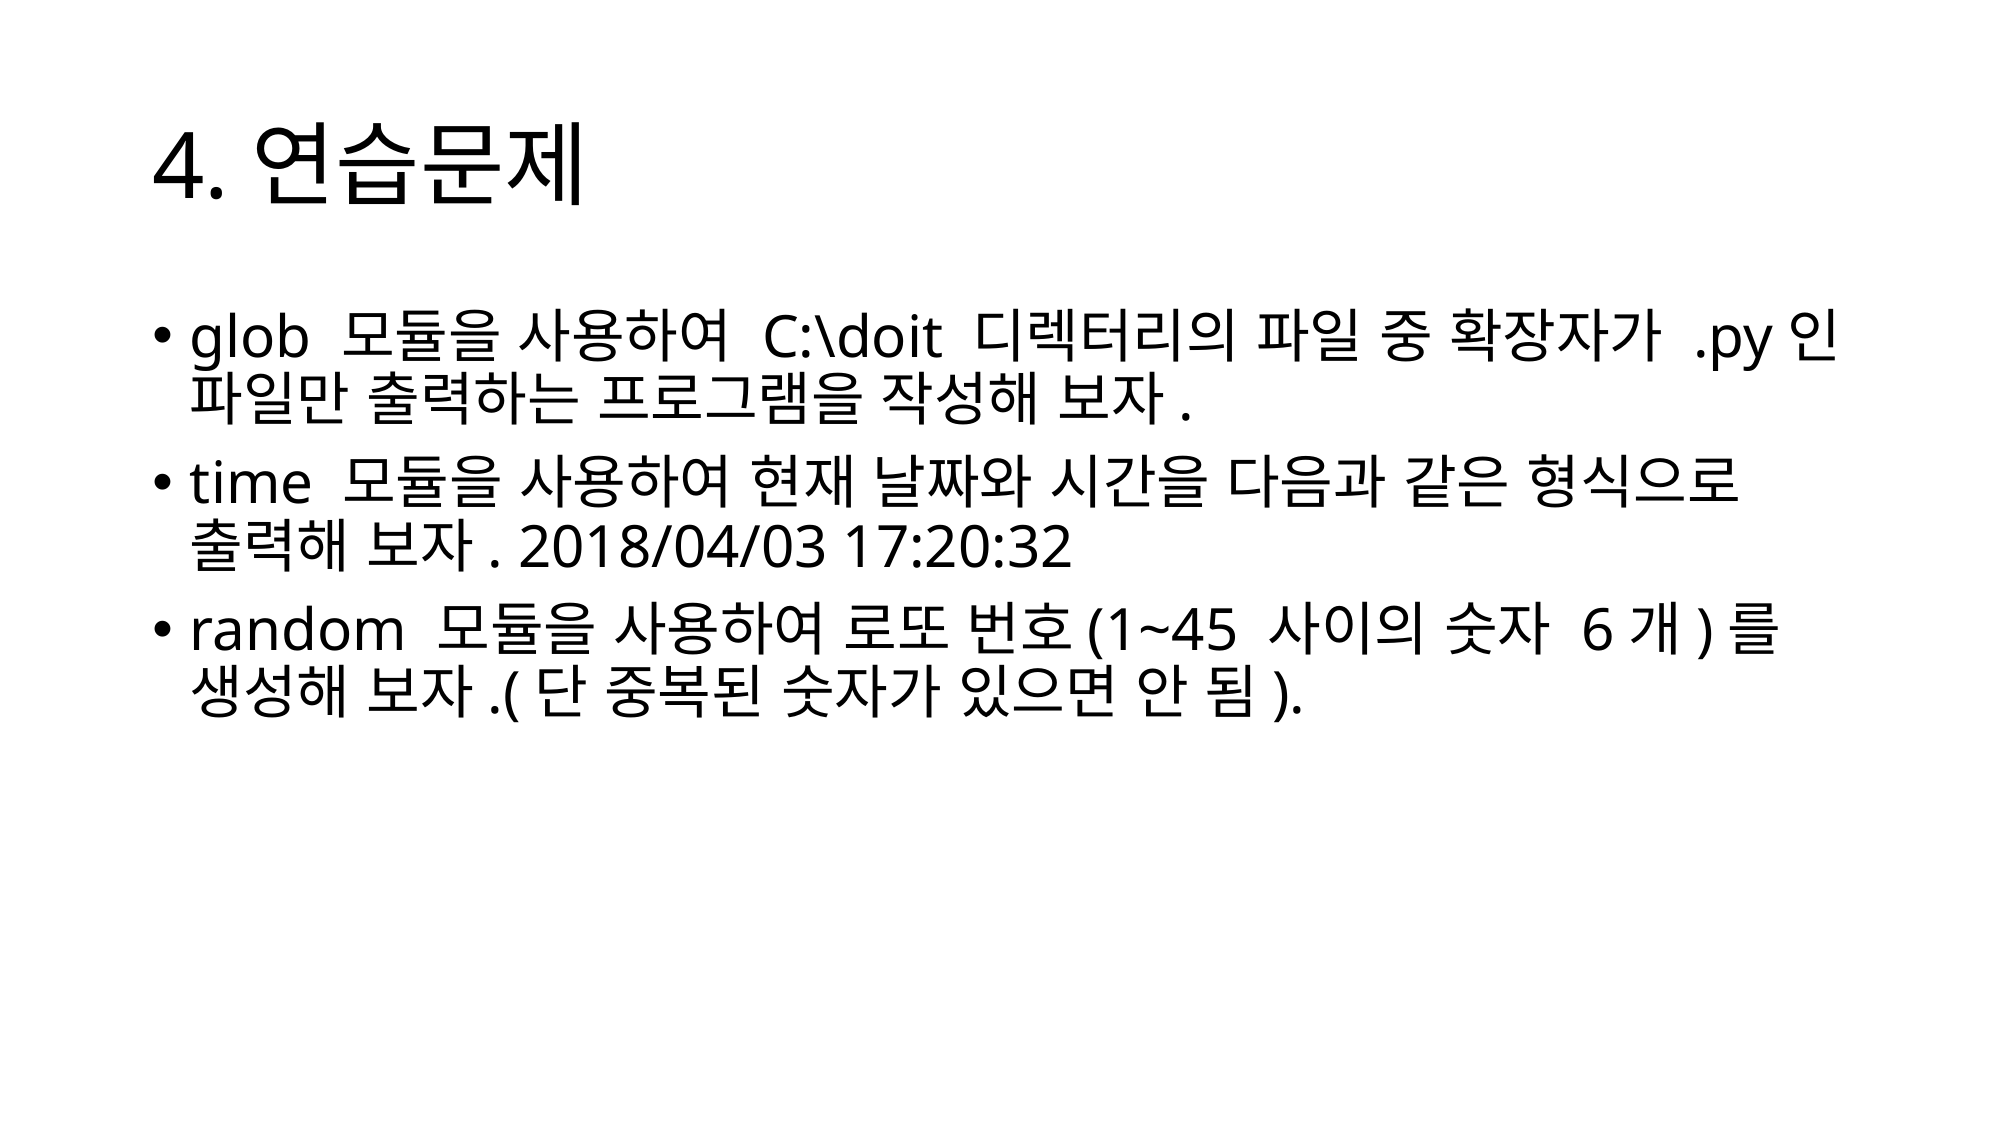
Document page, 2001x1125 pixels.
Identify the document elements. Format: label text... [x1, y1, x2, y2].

list glob 모듈을 사용하여 C:\doit 디렉터리의 파일 중 확장자가 .py인 파일만 출력하는 프로그램을 작성해 보자. time 모듈을 사용하여 현재 날짜와 시간을 다음과 같은 형식으로 출력해 보자. 2018/04/03 17:20:32 random 모듈을 사용하여 로또 번호(1~45 사이의 숫자 6개)를 생성해 보자.(단 중복된 숫자가 있으면 안 됨). [137, 299, 1863, 1014]
title 4.연습문제 [137, 59, 1863, 278]
